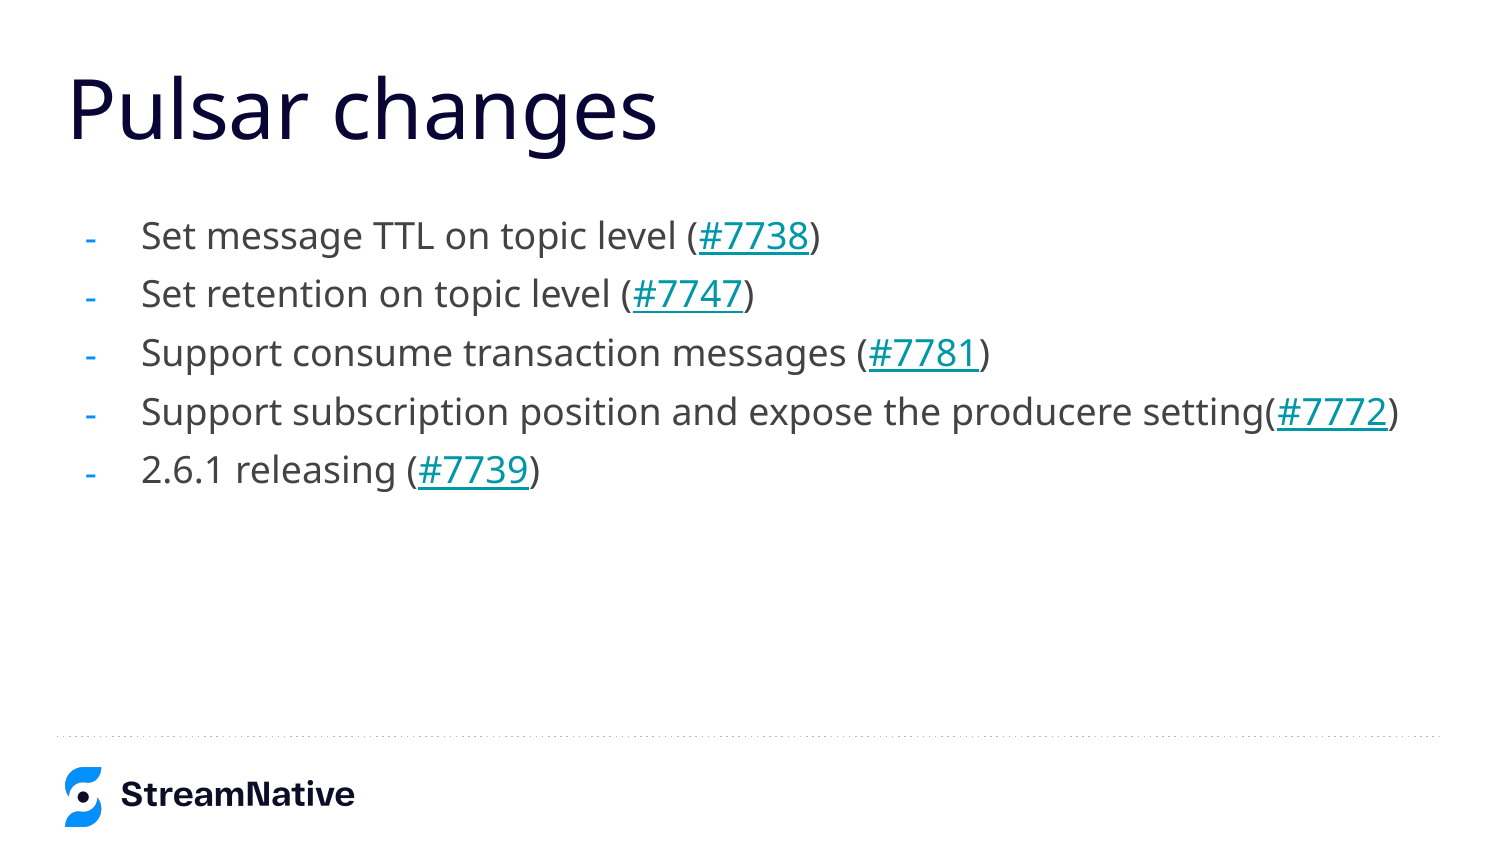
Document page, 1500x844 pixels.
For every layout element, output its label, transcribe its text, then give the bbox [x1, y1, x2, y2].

picture [56, 758, 363, 836]
title Pulsar changes [51, 41, 1449, 159]
list Set message TTL on topic level (#7738) Set retention on topic level (#7747) Support consume transaction messages (#7781) Support subscription position and expose the producere setting(#7772) 2.6.1 releasing (#7739) [51, 189, 1449, 750]
